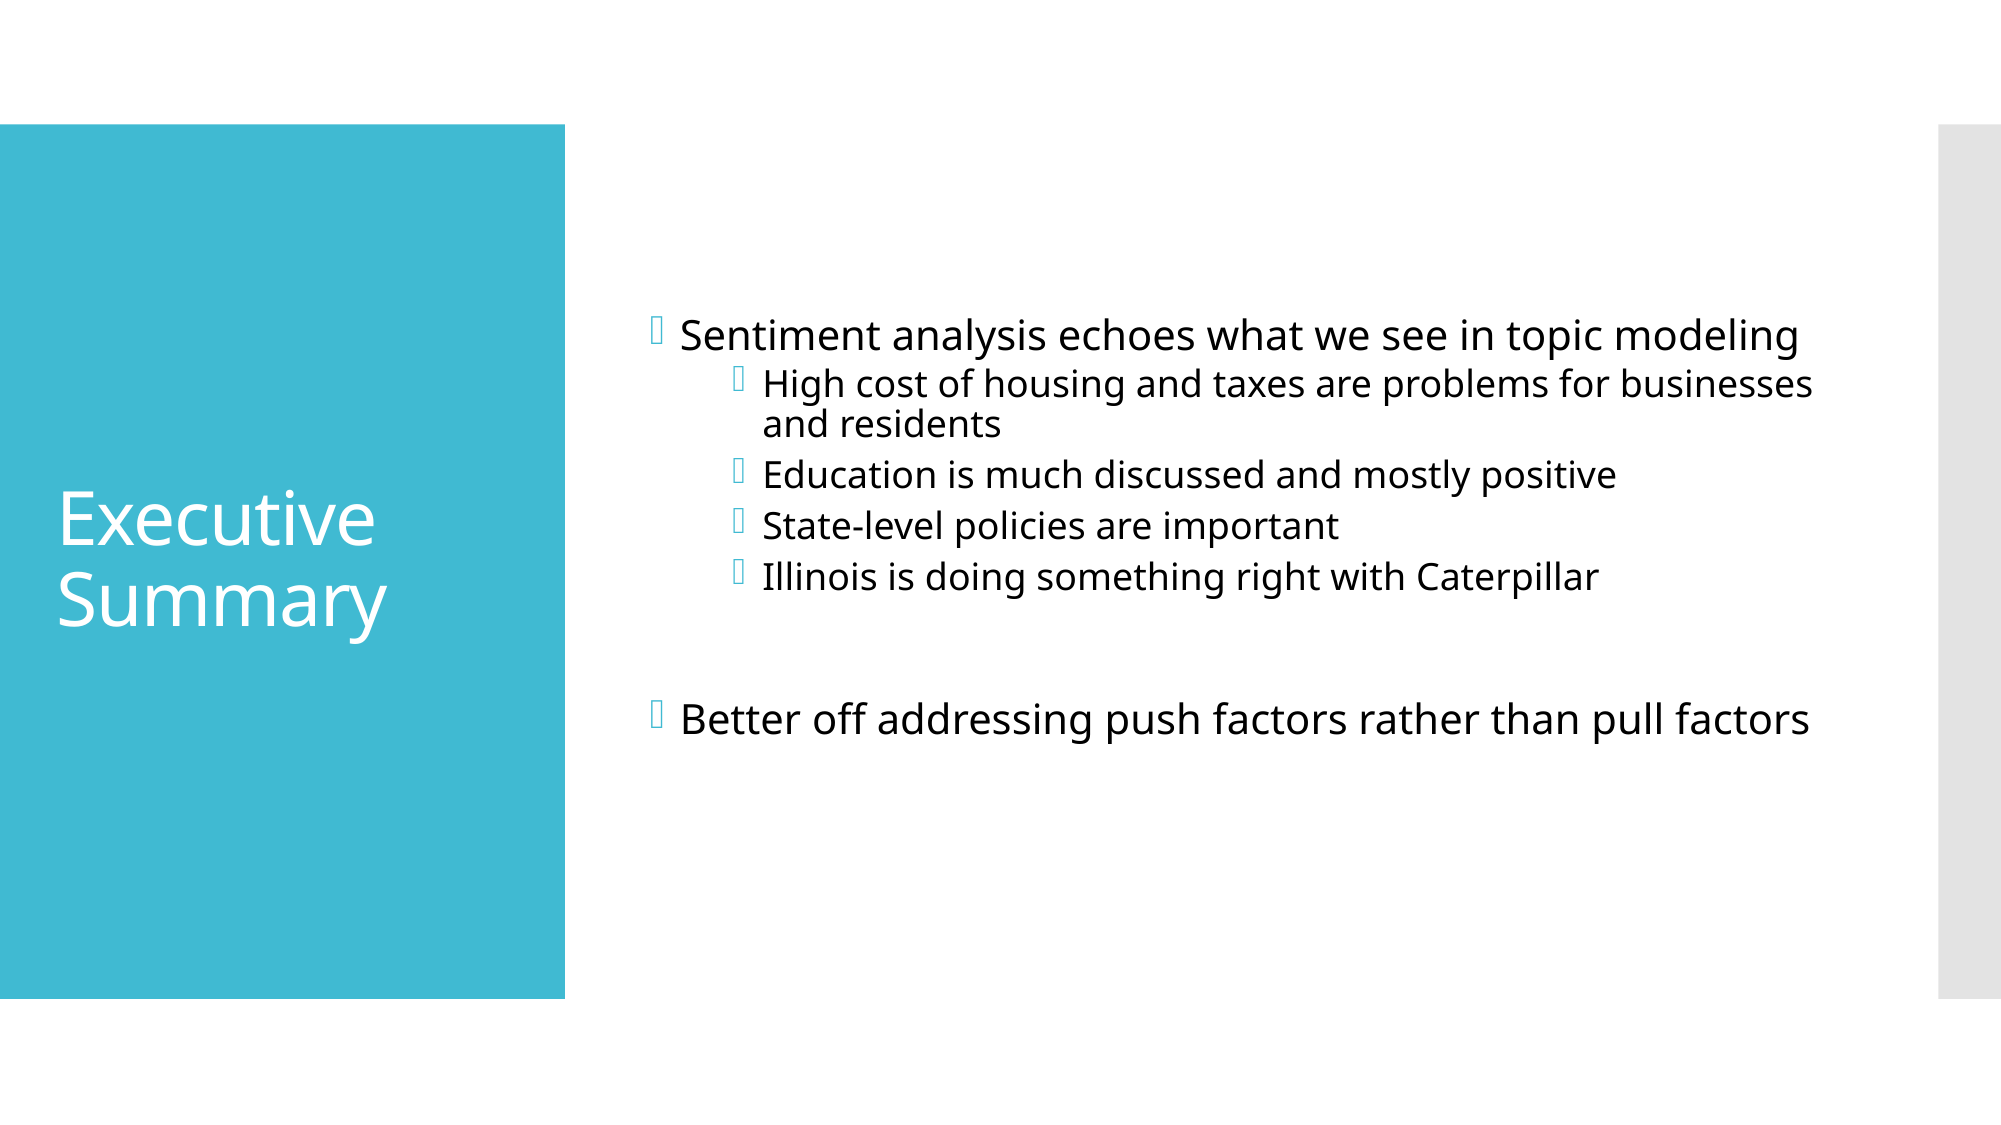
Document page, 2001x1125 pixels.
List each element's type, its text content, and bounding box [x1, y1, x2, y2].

title Executive Summary [41, 184, 525, 940]
list Sentiment analysis echoes what we see in topic modeling High cost of housing and taxes are problems for businesses and residents Education is much discussed and mostly positive State-level policies are important Illinois is doing something right with Caterpillar Better off addressing push factors rather than pull factors [634, 141, 1835, 982]
